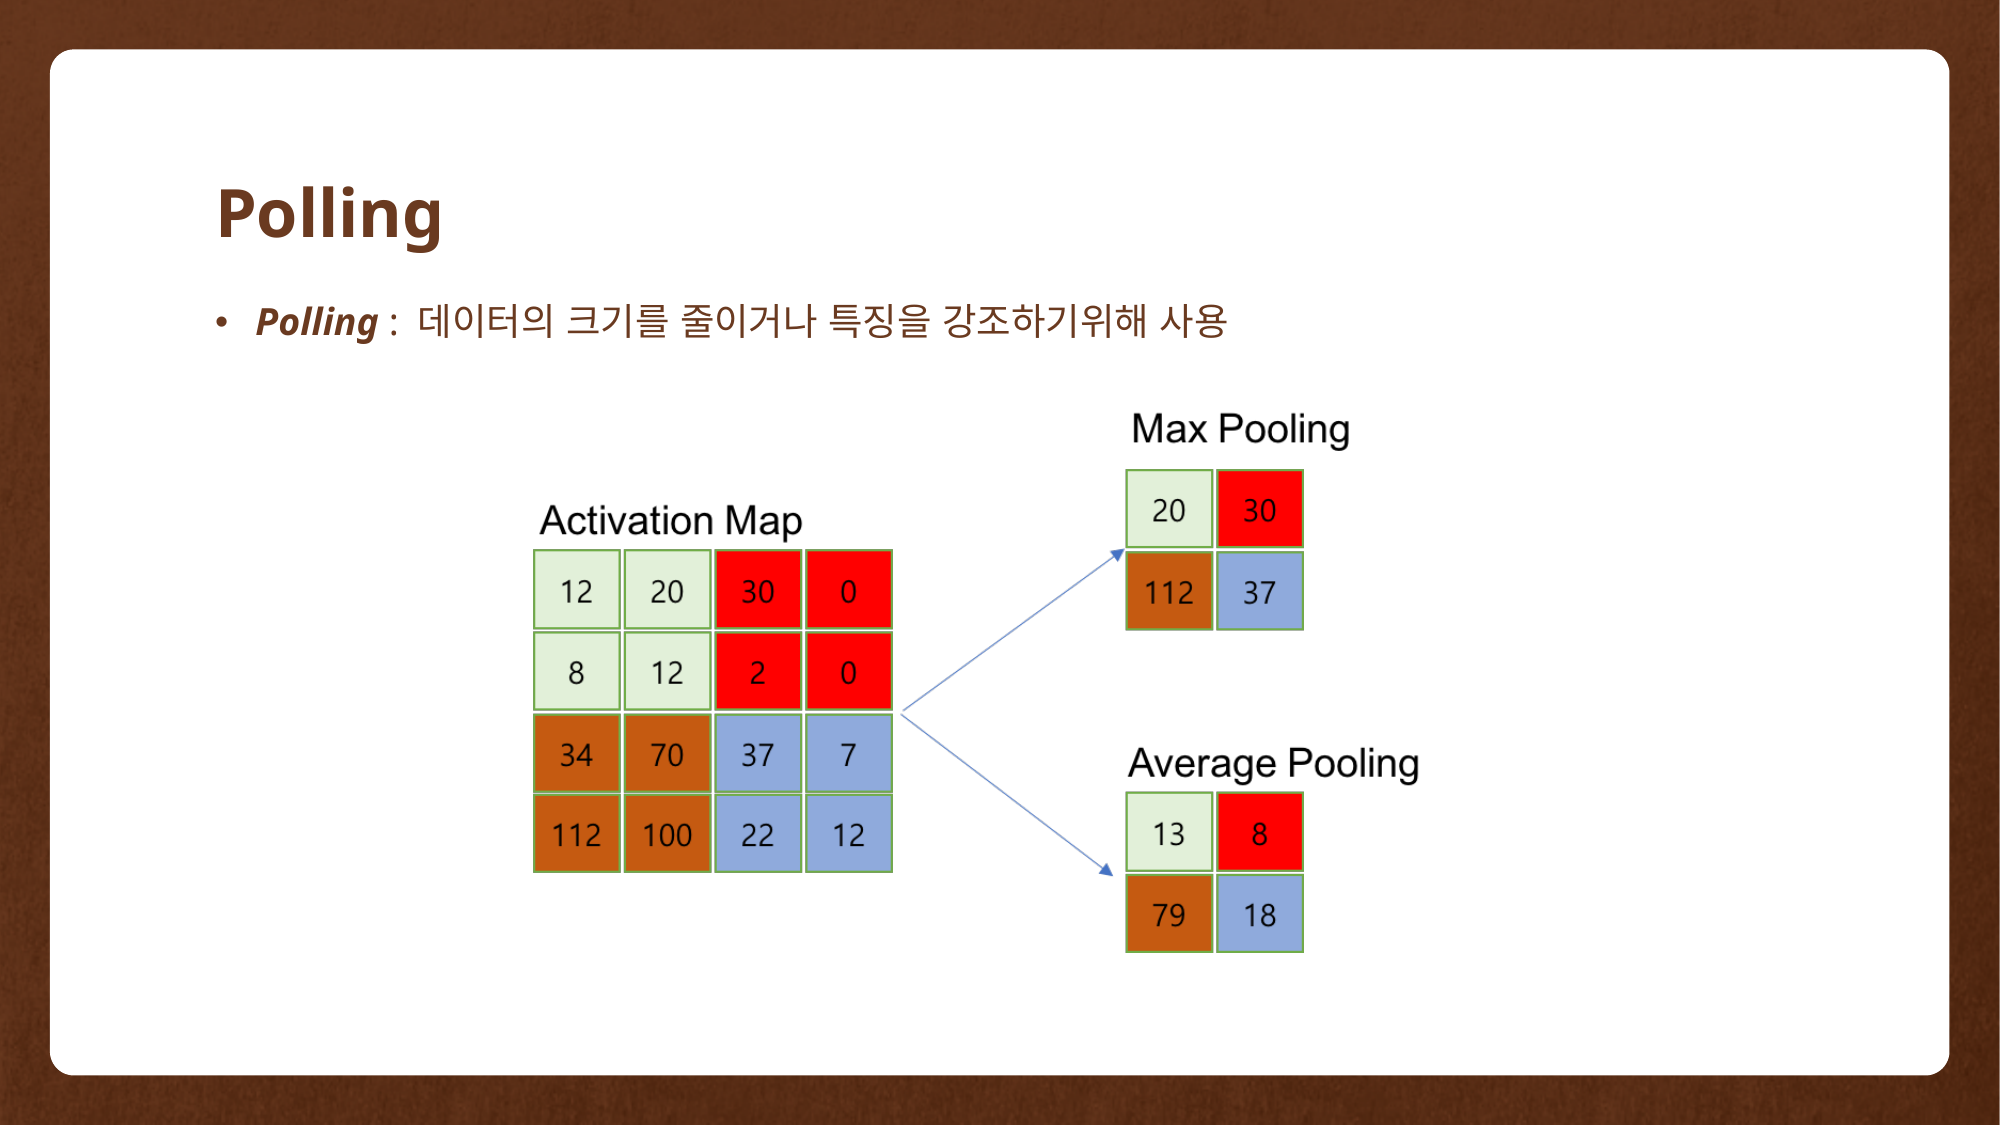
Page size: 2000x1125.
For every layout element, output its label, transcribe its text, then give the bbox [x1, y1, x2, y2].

list Polling : 데이터의 크기를 줄이거나 특징을 강조하기위해 사용 [199, 295, 1800, 996]
title Polling [199, 66, 1800, 259]
picture [515, 389, 1446, 953]
